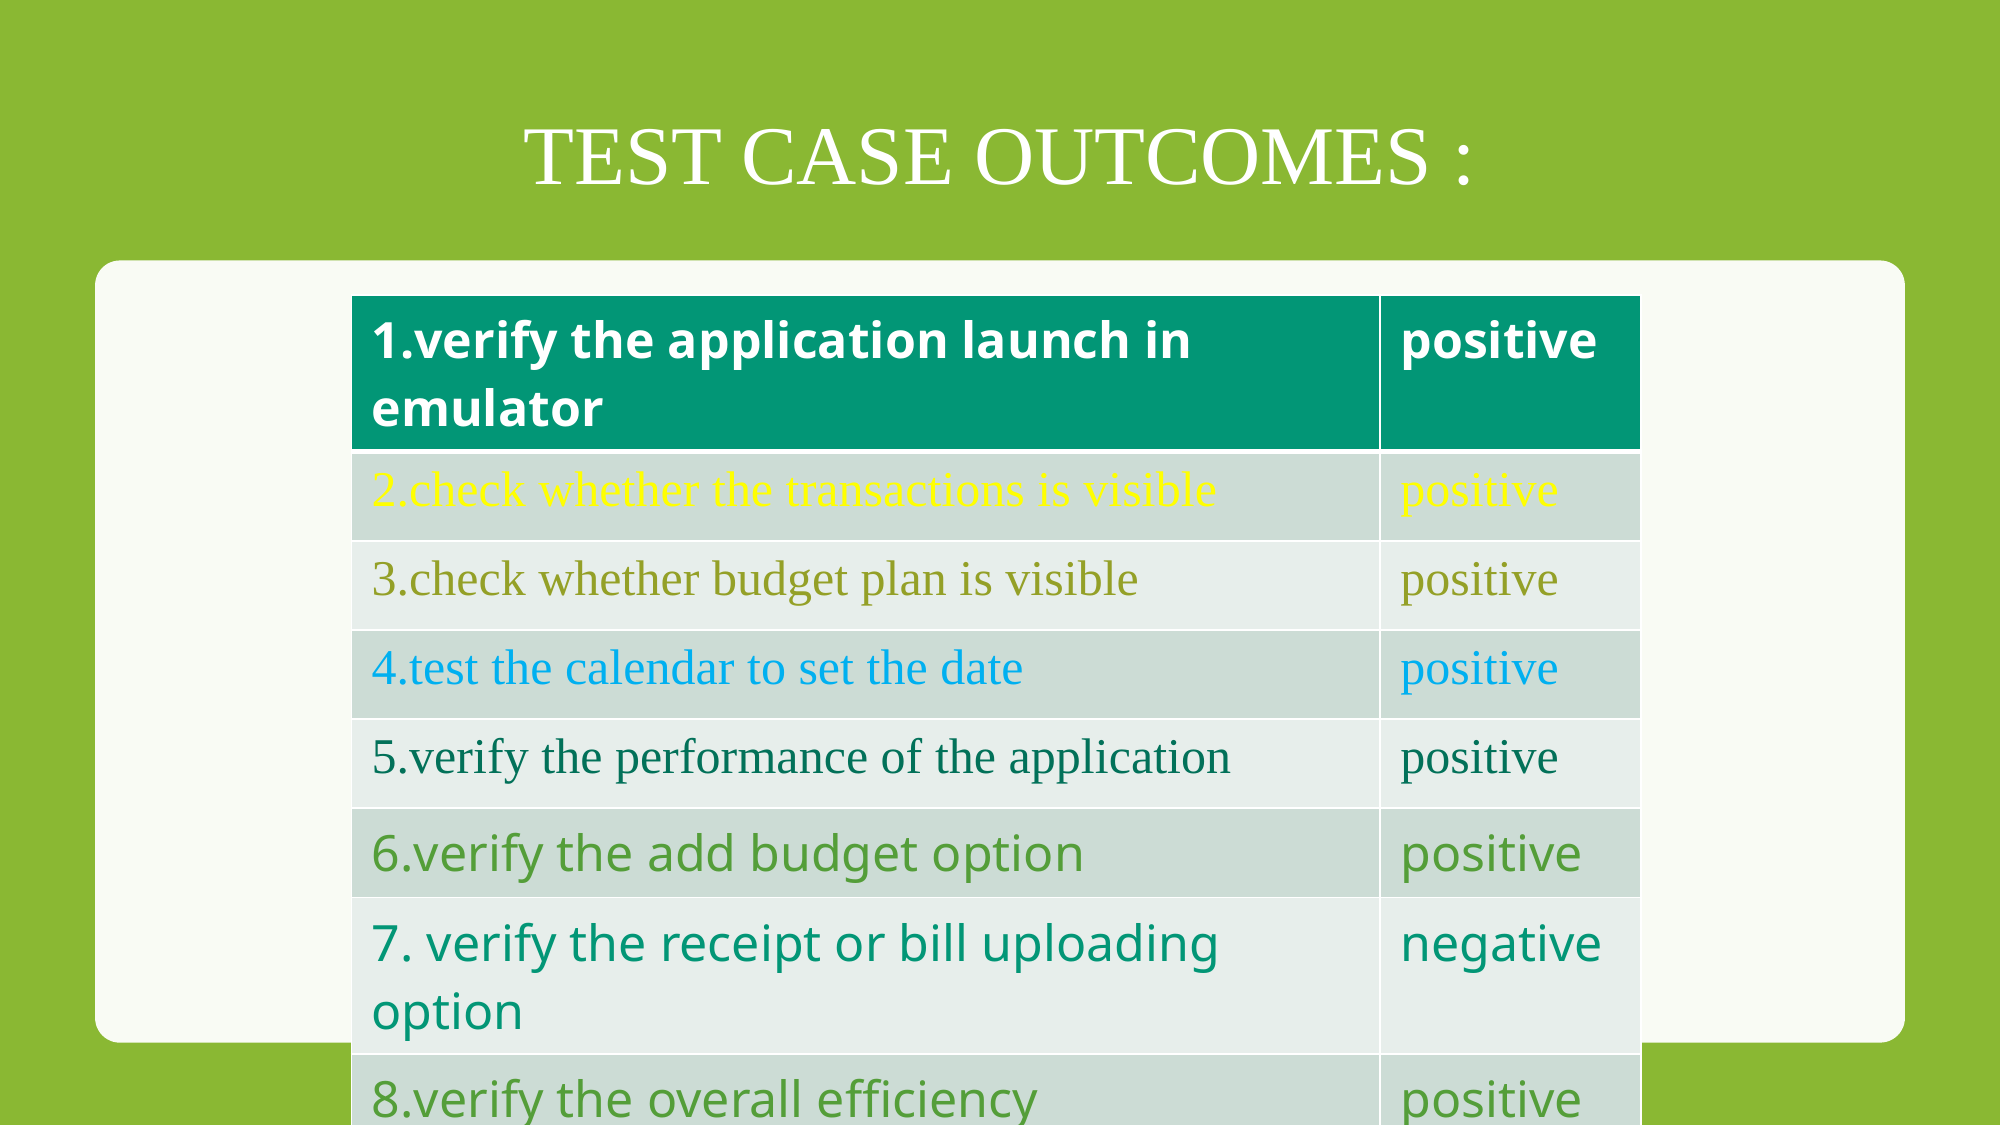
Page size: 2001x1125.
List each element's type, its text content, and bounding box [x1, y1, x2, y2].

table_cell positive [1381, 1055, 1640, 1125]
table_cell 7. verify the receipt or bill uploading option [352, 898, 1379, 1053]
table_cell 5.verify the performance of the application [352, 720, 1379, 807]
table_cell 4.test the calendar to set the date [352, 631, 1379, 718]
table_header 1.verify the application launch in emulator [352, 296, 1379, 449]
table_cell 8.verify the overall efficiency [352, 1055, 1379, 1125]
table_cell positive [1381, 720, 1640, 807]
table_cell 3.check whether budget plan is visible [352, 542, 1379, 629]
table_cell positive [1381, 809, 1640, 897]
table_cell positive [1381, 631, 1640, 718]
text_box [0, 0, 2000, 1125]
table_cell 2.check whether the transactions is visible [352, 454, 1379, 540]
table_cell positive [1381, 542, 1640, 629]
table_cell positive [1381, 454, 1640, 540]
table_header positive [1381, 296, 1640, 449]
table_cell 6.verify the add budget option [352, 809, 1379, 897]
text_box [94, 259, 1906, 1044]
table_cell negative [1381, 898, 1640, 1053]
title TEST CASE OUTCOMES : [137, 75, 1863, 241]
